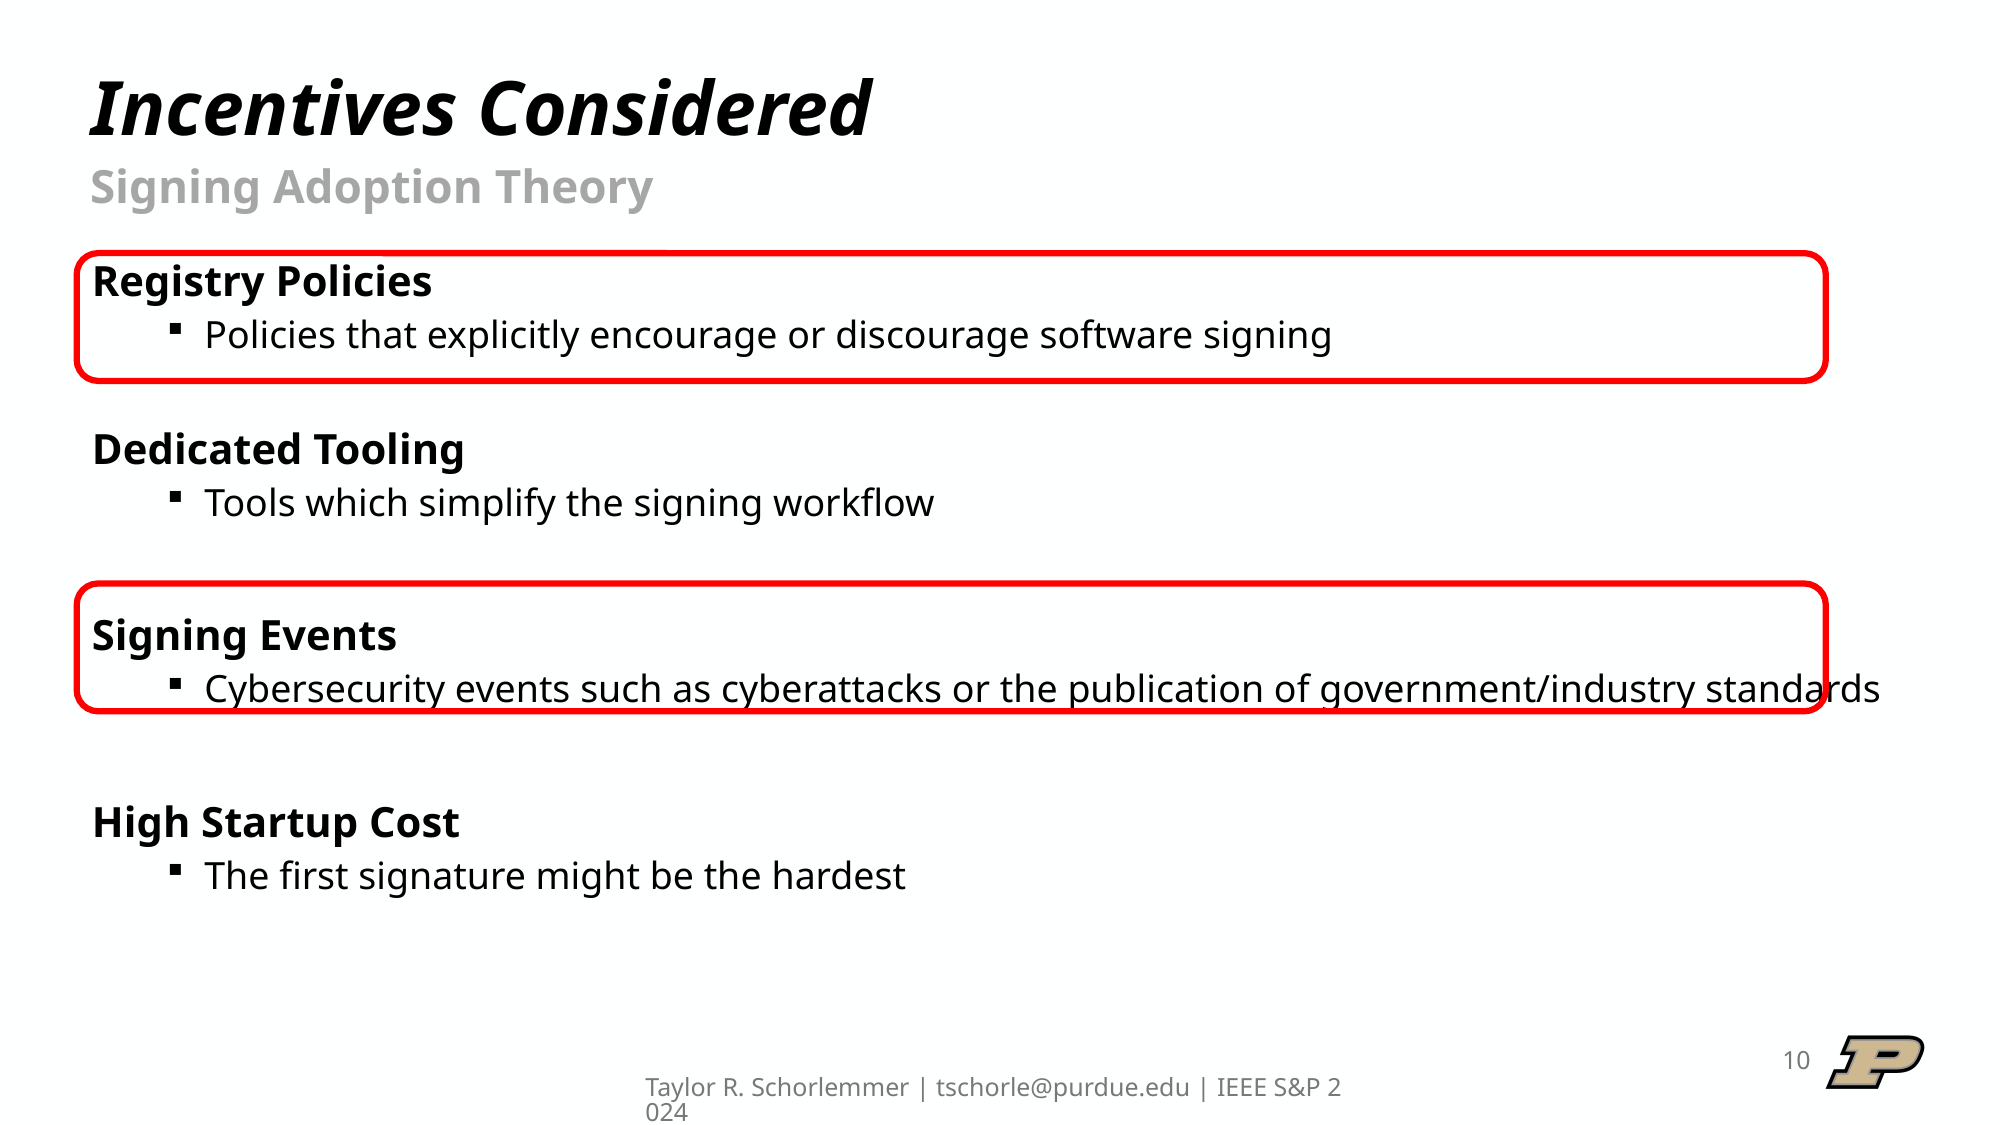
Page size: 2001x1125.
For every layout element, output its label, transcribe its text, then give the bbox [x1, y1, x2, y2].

footer Taylor R. Schorlemmer | tschorle@purdue.edu | IEEE S&P 2024 [630, 1058, 1370, 1119]
title Incentives Considered [76, 63, 1925, 156]
list Signing Adoption Theory [75, 156, 1925, 217]
list Registry Policies Policies that explicitly encourage or discourage software signing Dedicated Tooling Tools which simplify the signing workflow Signing Events Cybersecurity events such as cyberattacks or the publication of government/industry standards High Startup Cost The first signature might be the hardest [76, 253, 1925, 984]
text_box [75, 252, 1827, 382]
slide_number 10 [1631, 1031, 1826, 1092]
text_box [75, 582, 1827, 713]
picture [1826, 1035, 1925, 1089]
